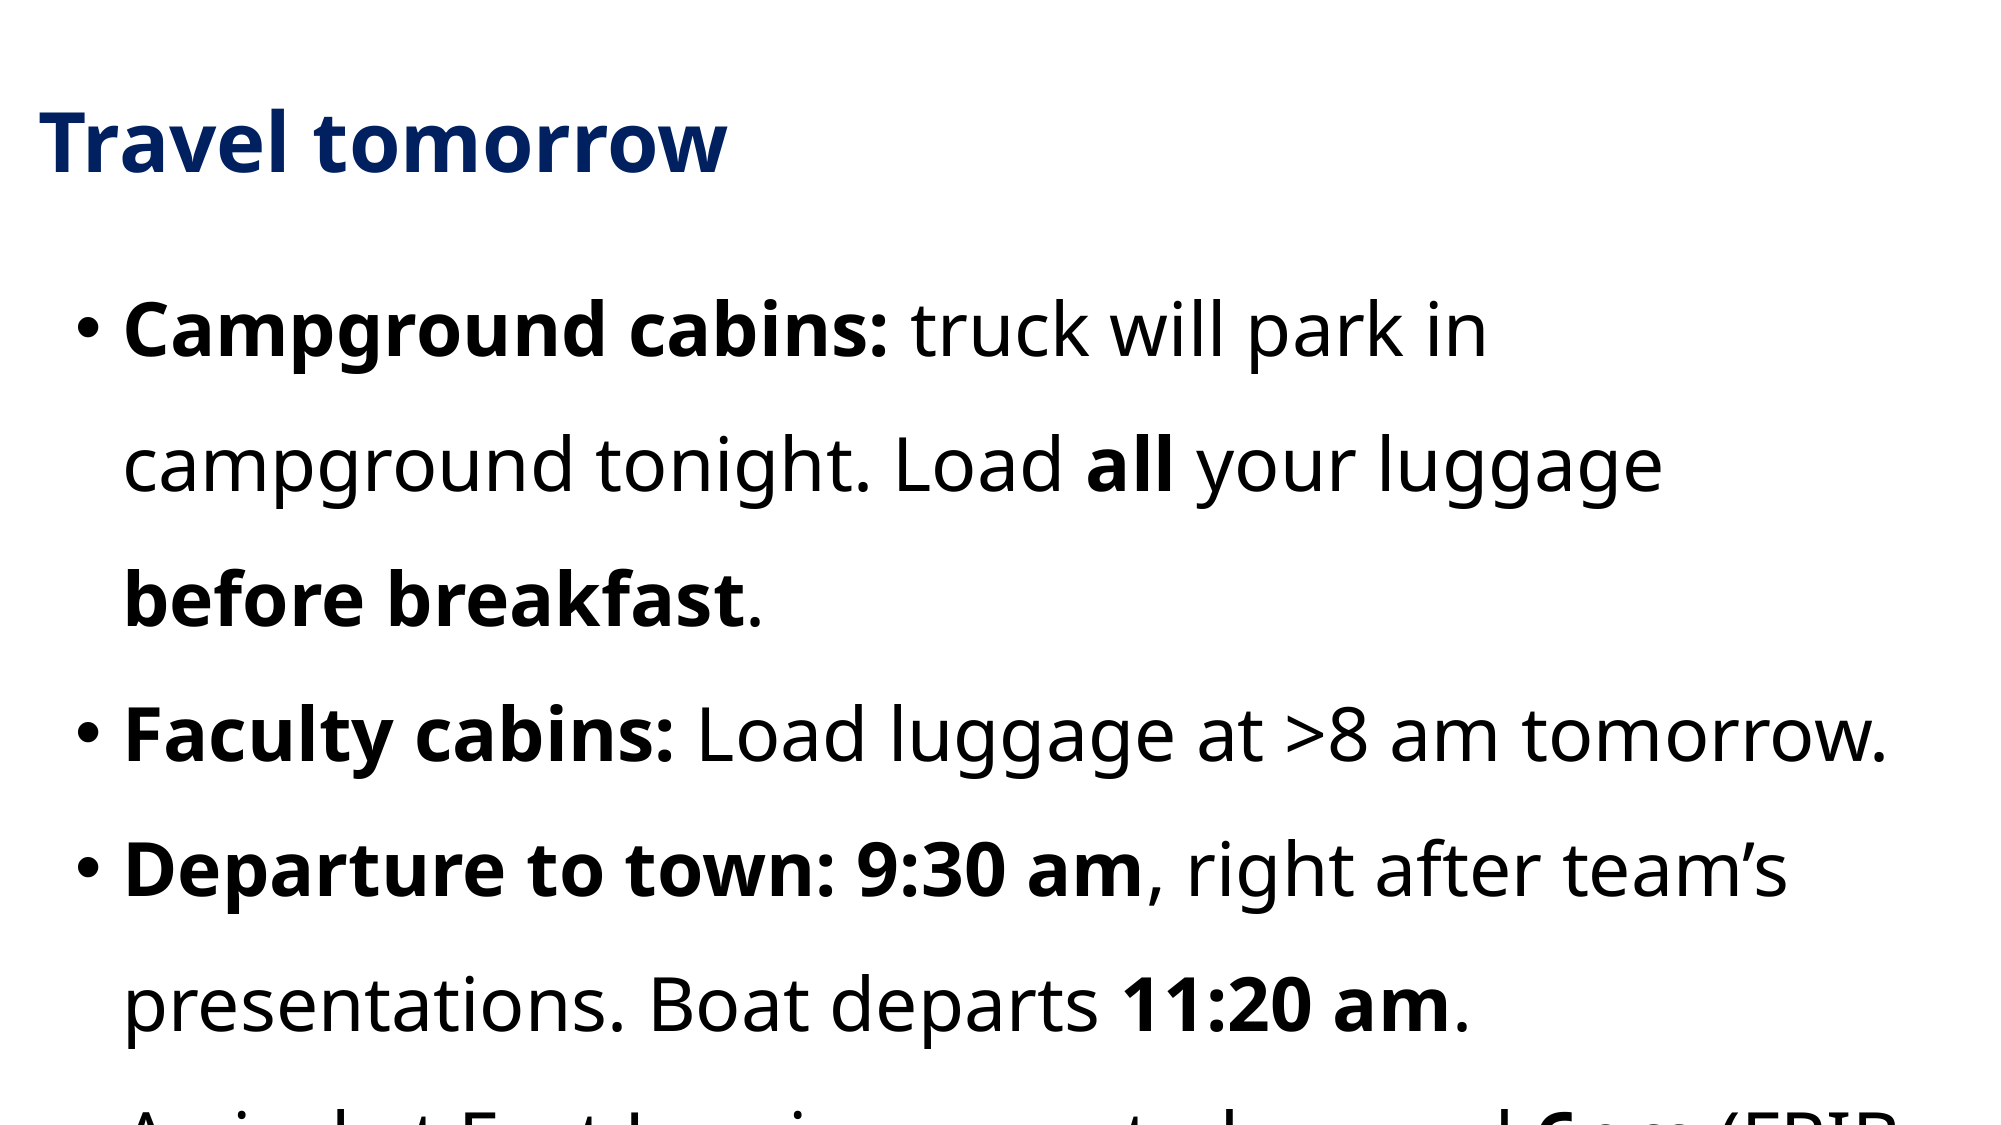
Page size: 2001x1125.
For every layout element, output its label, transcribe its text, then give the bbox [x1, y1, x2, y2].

text_box Travel tomorrow [24, 82, 744, 197]
text_box Campground cabins: truck will park in campground tonight. Load all your luggage before breakfast. Faculty cabins: Load luggage at >8 am tomorrow. Departure to town: 9:30 am, right after team’s presentations. Boat departs 11:20 am. Arrival at East Lansing expected around 6pm (FRIB tour) [60, 229, 1935, 1125]
